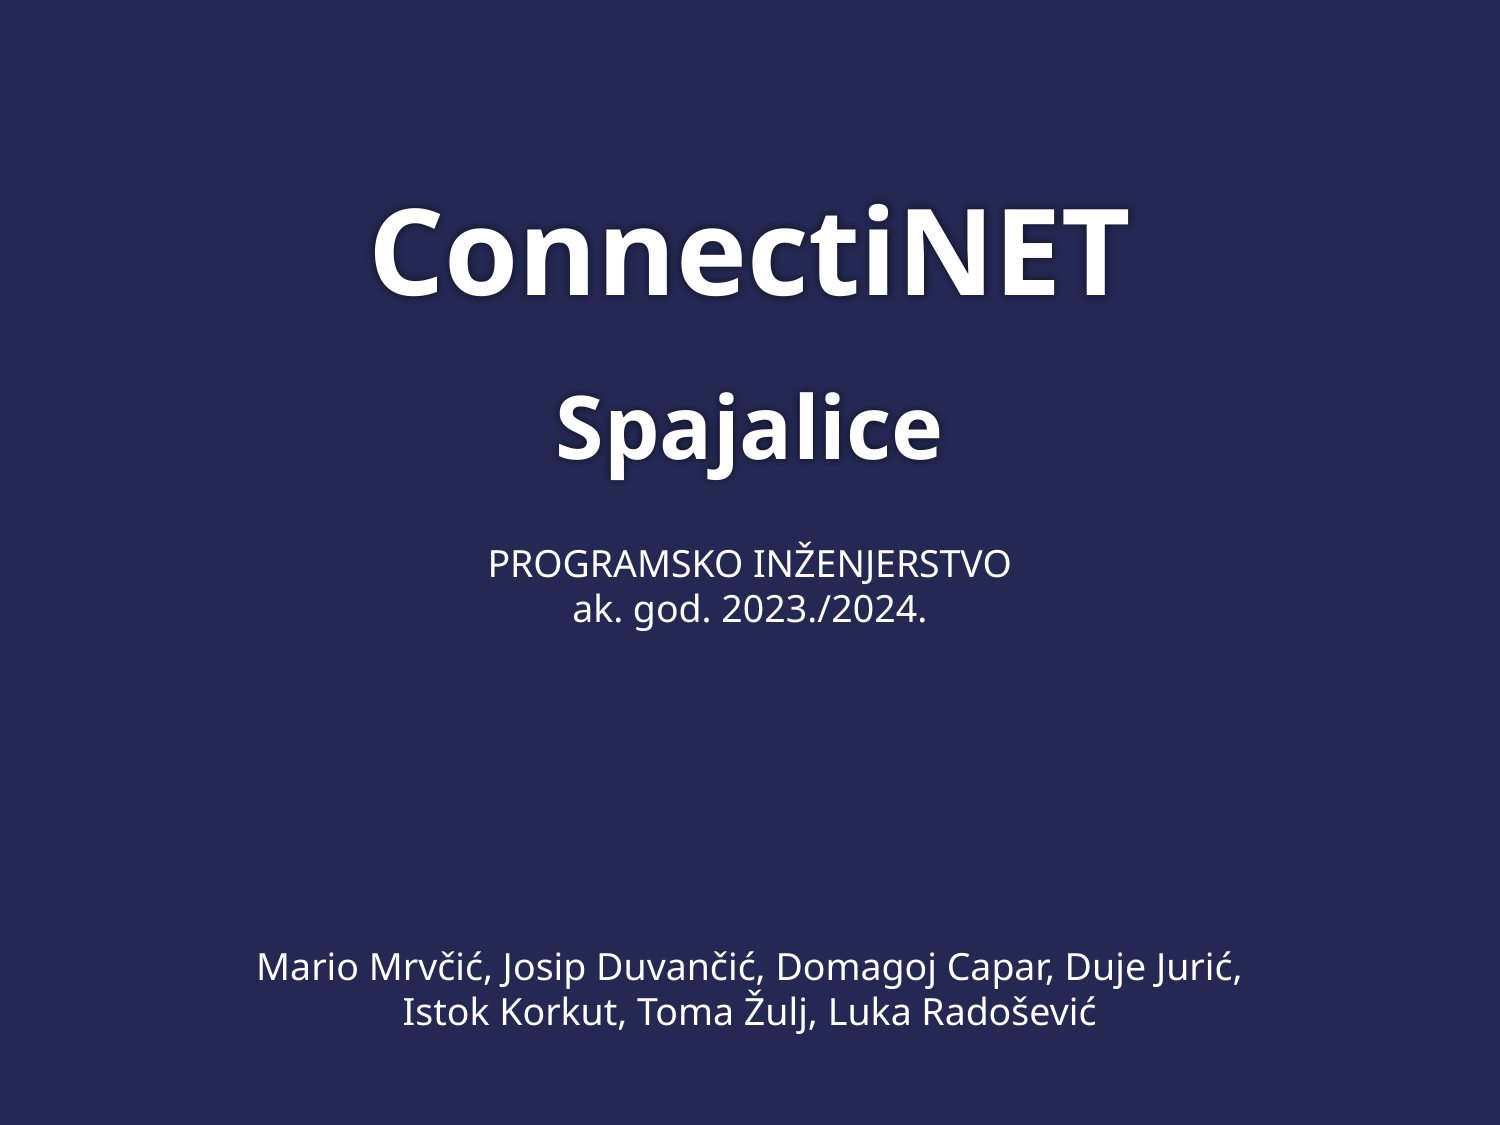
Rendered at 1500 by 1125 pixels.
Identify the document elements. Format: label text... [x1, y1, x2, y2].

text_box PROGRAMSKO INŽENJERSTVO ak. god. 2023./2024. [472, 532, 1028, 638]
text_box Mario Mrvčić, Josip Duvančić, Domagoj Capar, Duje Jurić, Istok Korkut, Toma Žulj, Luka Radošević [241, 935, 1259, 1040]
title ConnectiNET Spajalice [112, 94, 1388, 487]
